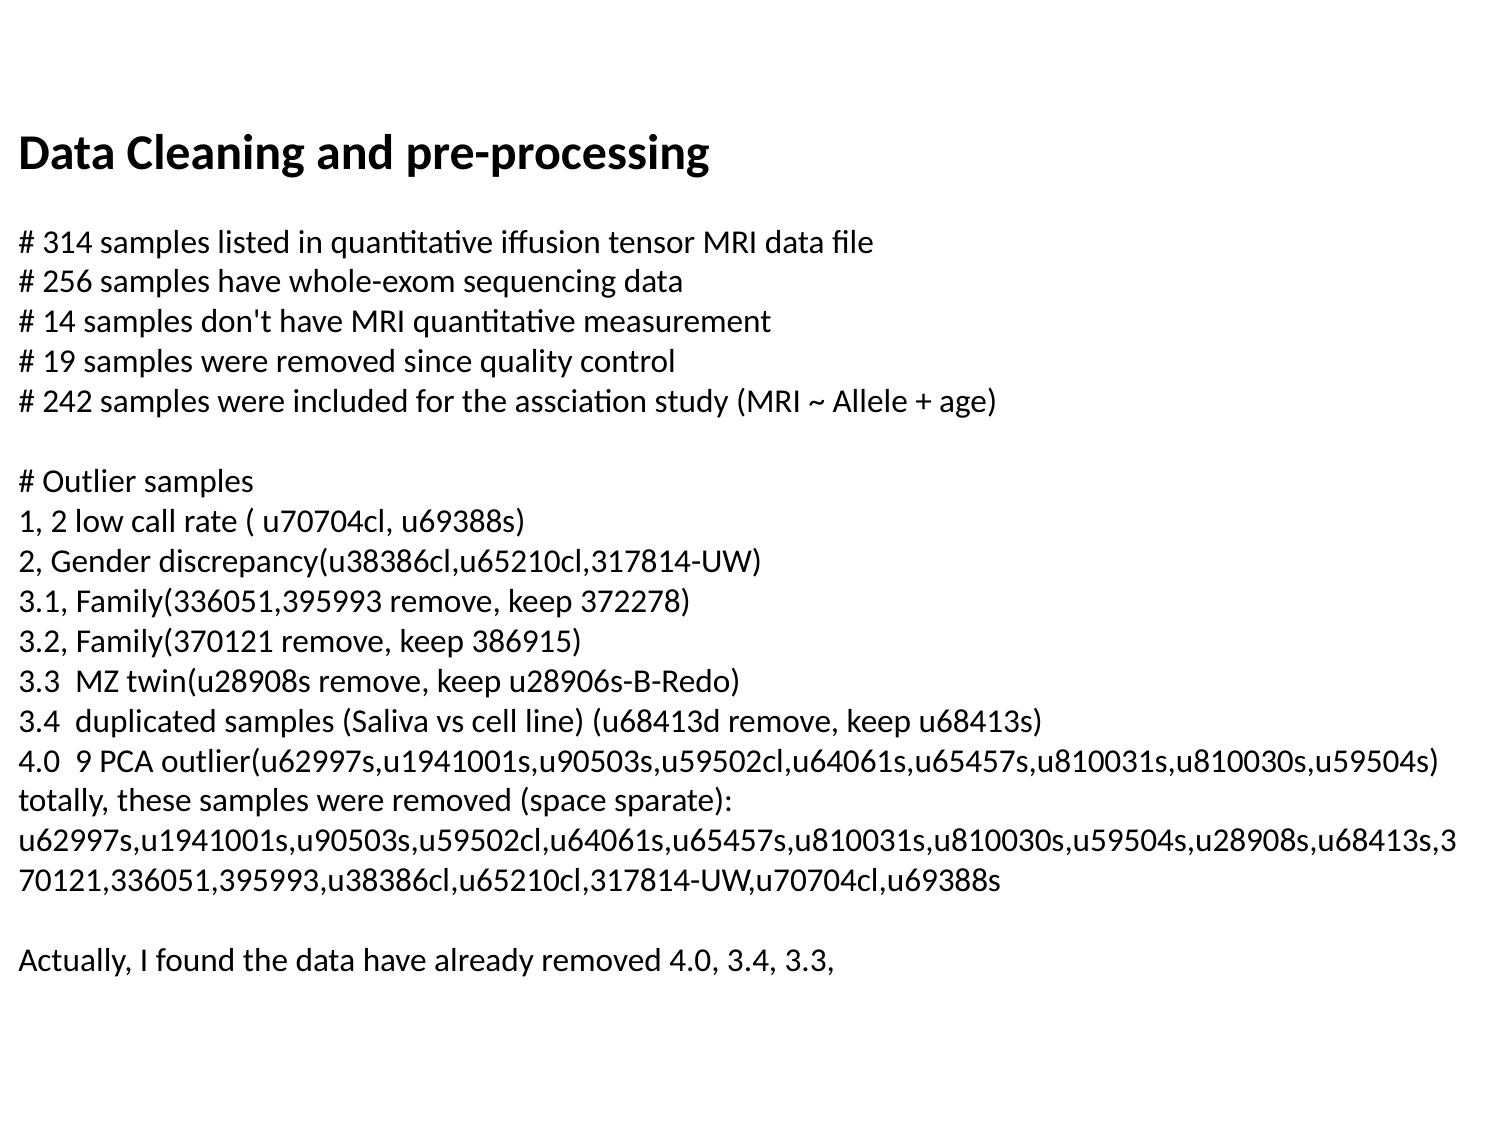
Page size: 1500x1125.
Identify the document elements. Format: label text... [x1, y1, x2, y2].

text_box Data Cleaning and pre-processing # 314 samples listed in quantitative iffusion tensor MRI data file # 256 samples have whole-exom sequencing data # 14 samples don't have MRI quantitative measurement # 19 samples were removed since quality control # 242 samples were included for the assciation study (MRI ~ Allele + age) # Outlier samples 1, 2 low call rate ( u70704cl, u69388s) 2, Gender discrepancy(u38386cl,u65210cl,317814-UW) 3.1, Family(336051,395993 remove, keep 372278) 3.2, Family(370121 remove, keep 386915) 3.3 MZ twin(u28908s remove, keep u28906s-B-Redo) 3.4 duplicated samples (Saliva vs cell line) (u68413d remove, keep u68413s) 4.0 9 PCA outlier(u62997s,u1941001s,u90503s,u59502cl,u64061s,u65457s,u810031s,u810030s,u59504s) totally, these samples were removed (space sparate): u62997s,u1941001s,u90503s,u59502cl,u64061s,u65457s,u810031s,u810030s,u59504s,u28908s,u68413s,370121,336051,395993,u38386cl,u65210cl,317814-UW,u70704cl,u69388s Actually, I found the data have already removed 4.0, 3.4, 3.3, [3, 112, 1479, 986]
